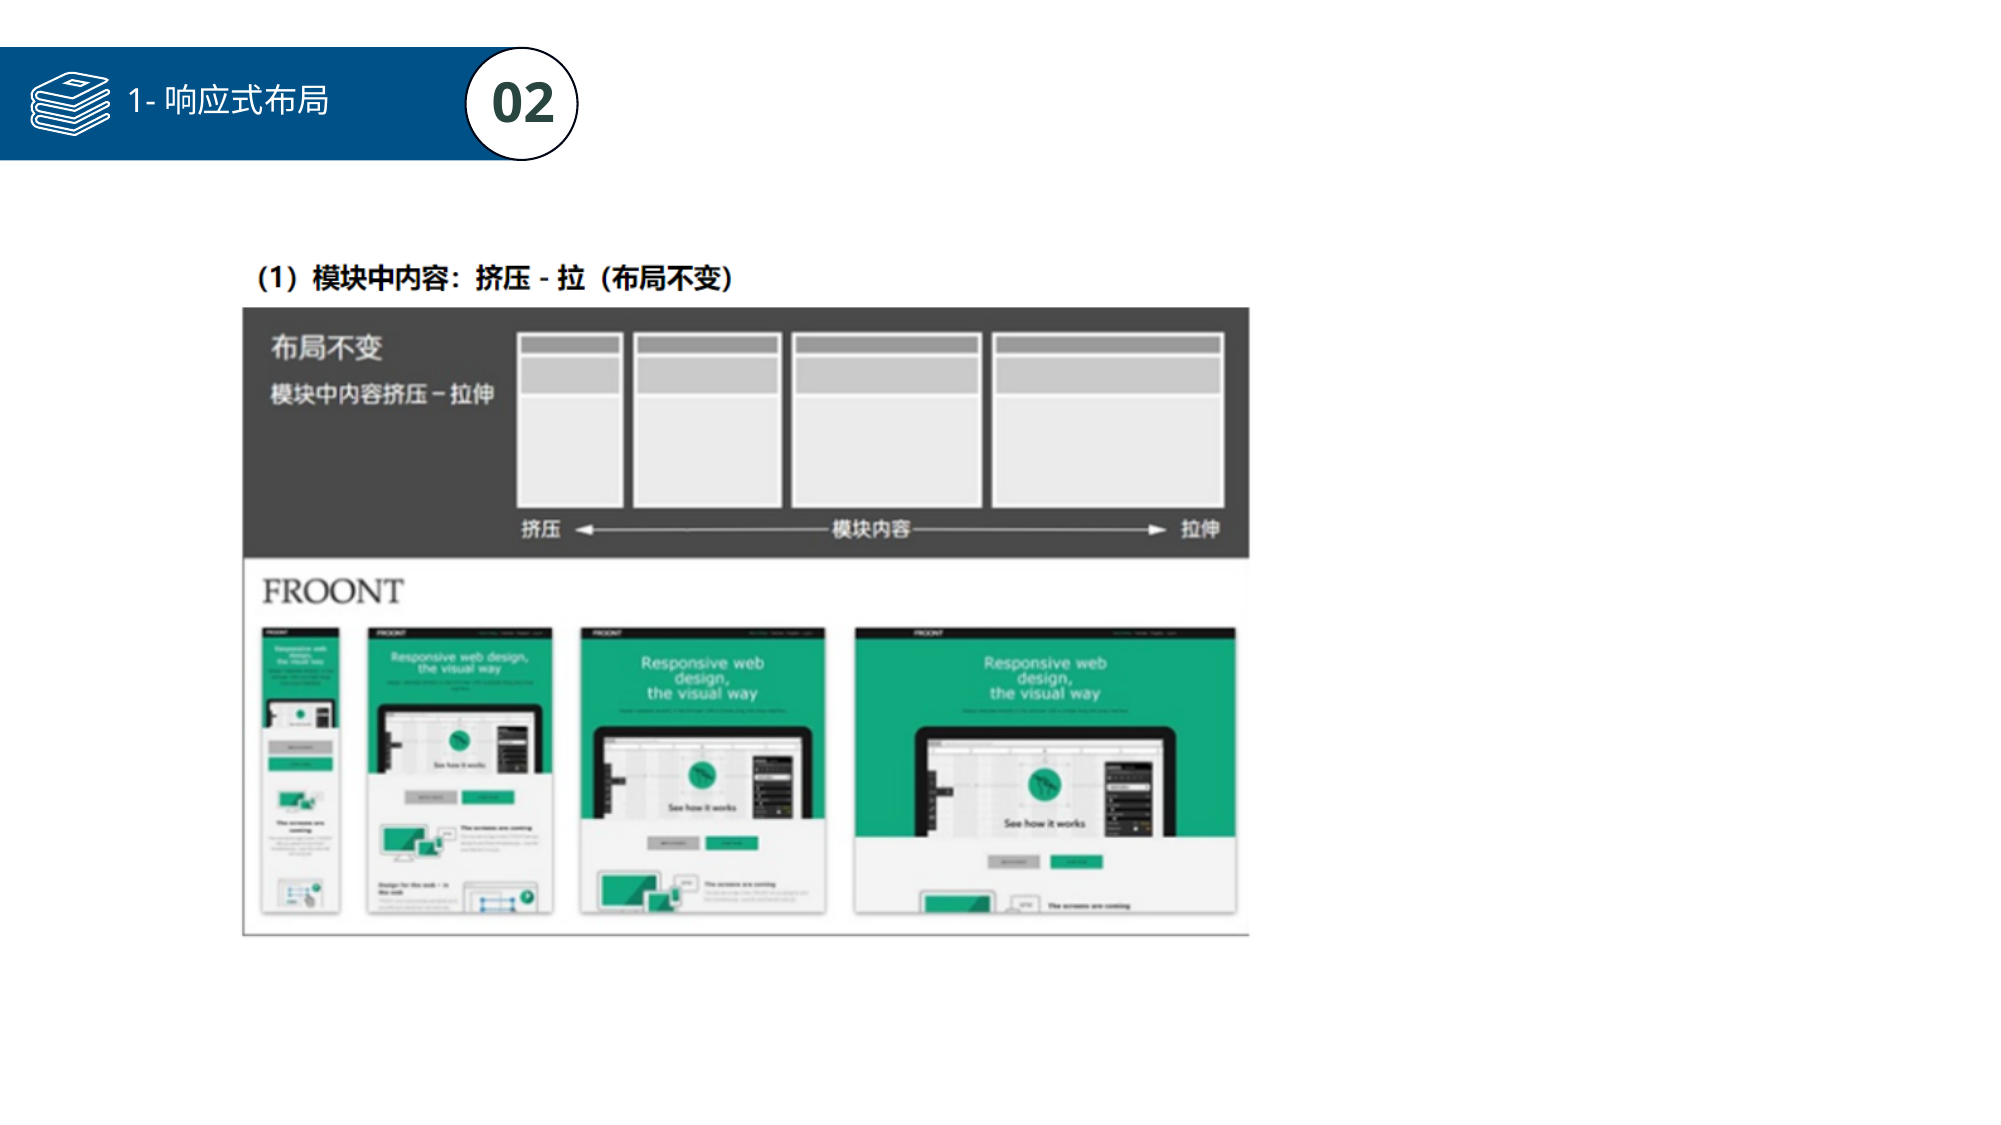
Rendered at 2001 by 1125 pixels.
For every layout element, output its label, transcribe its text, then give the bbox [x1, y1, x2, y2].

picture [217, 242, 1498, 950]
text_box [0, 47, 579, 161]
text_box 1-响应式布局 [111, 161, 492, 167]
